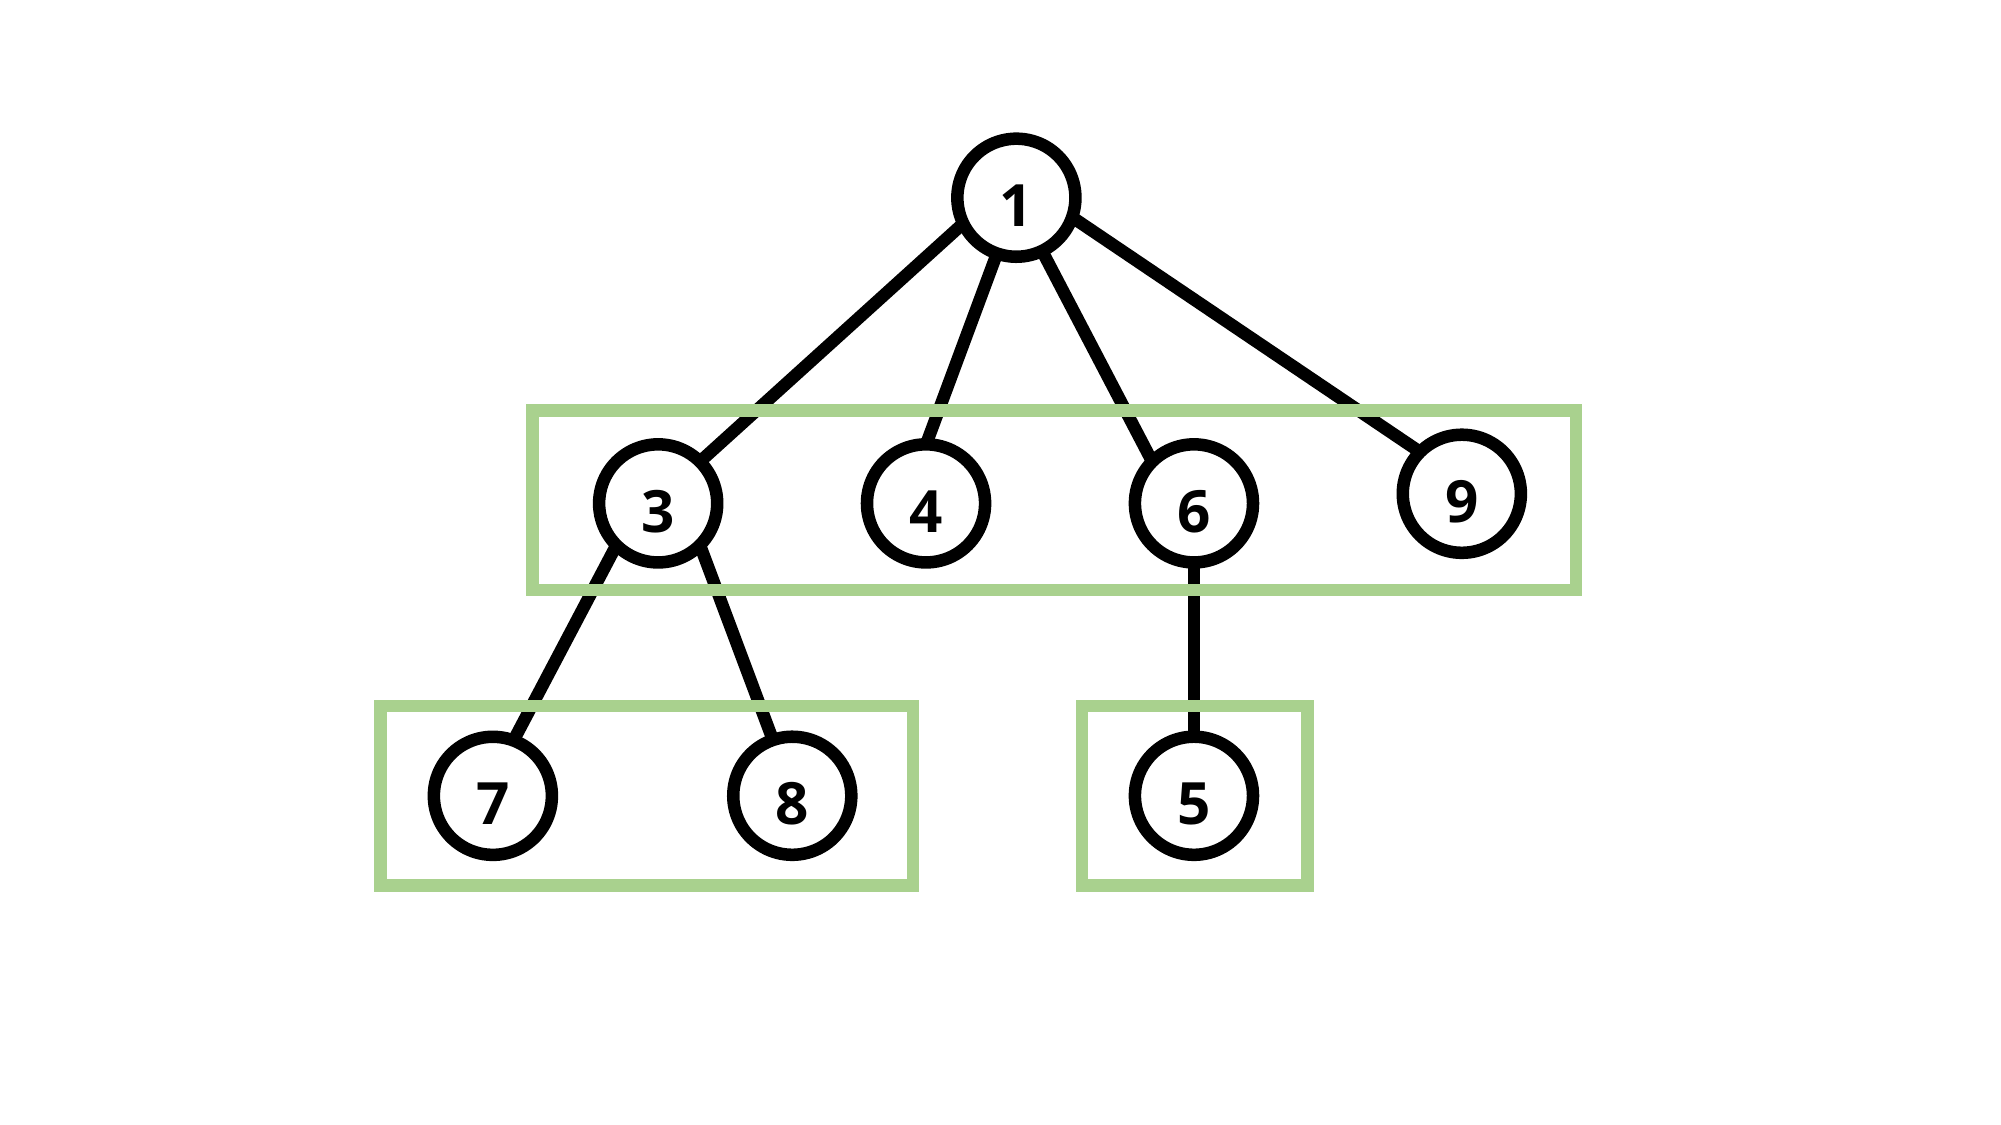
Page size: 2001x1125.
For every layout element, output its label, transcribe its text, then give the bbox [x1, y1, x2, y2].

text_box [926, 253, 997, 445]
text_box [599, 444, 718, 563]
text_box 1 [978, 160, 1055, 246]
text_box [1134, 736, 1254, 855]
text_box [513, 545, 617, 741]
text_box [1134, 452, 1254, 563]
text_box [617, 563, 699, 591]
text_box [1402, 434, 1521, 553]
text_box [956, 137, 1077, 244]
text_box [379, 705, 914, 887]
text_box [1042, 250, 1153, 462]
text_box [1195, 410, 1577, 591]
text_box [1081, 705, 1309, 887]
text_box [532, 410, 699, 545]
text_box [1072, 217, 1421, 452]
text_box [699, 223, 964, 462]
text_box [980, 246, 1053, 258]
text_box [718, 410, 1193, 591]
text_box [699, 545, 773, 740]
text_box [866, 445, 986, 563]
